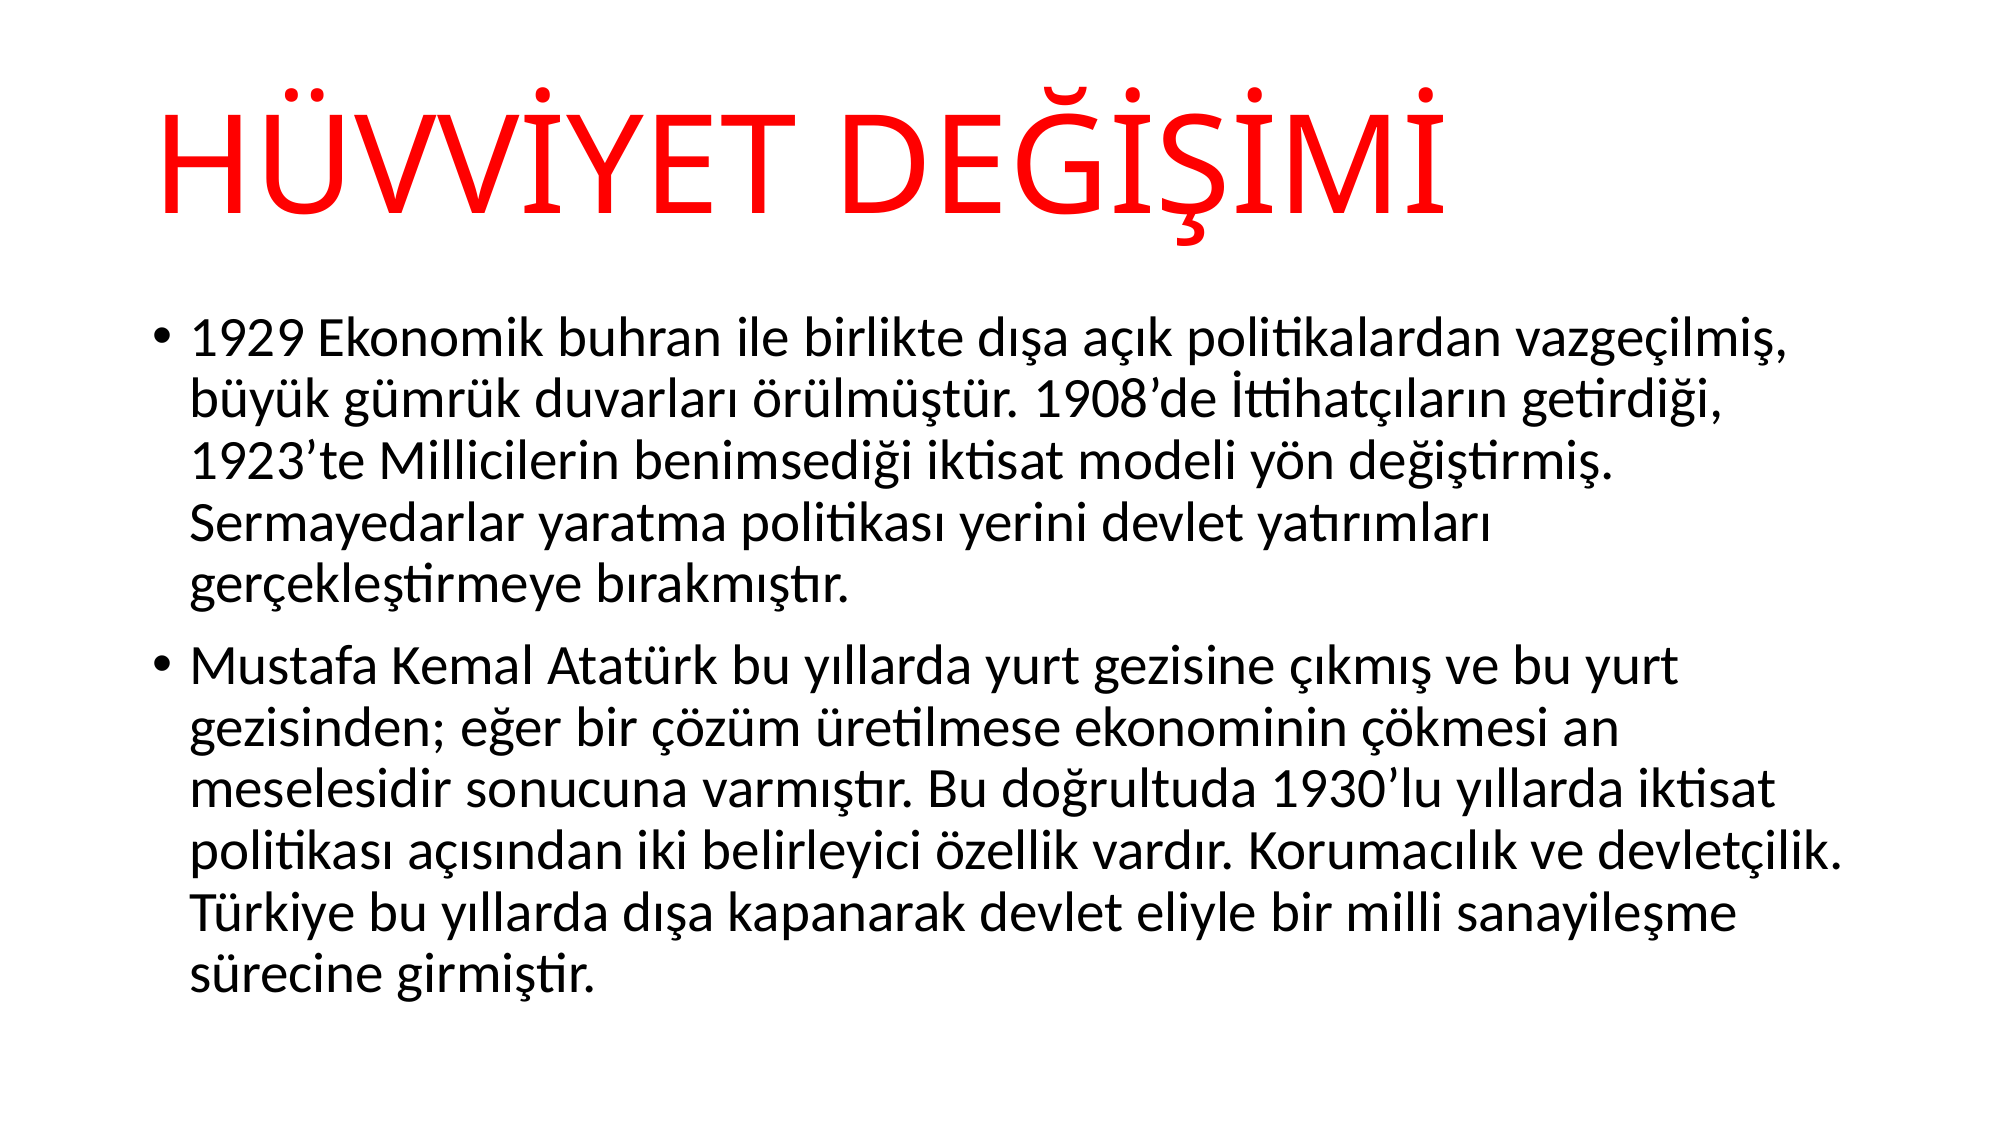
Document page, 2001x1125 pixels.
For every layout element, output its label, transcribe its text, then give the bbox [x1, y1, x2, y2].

title HÜVVİYET DEĞİŞİMİ [137, 59, 1863, 278]
list 1929 Ekonomik buhran ile birlikte dışa açık politikalardan vazgeçilmiş, büyük gümrük duvarları örülmüştür. 1908’de İttihatçıların getirdiği, 1923’te Millicilerin benimsediği iktisat modeli yön değiştirmiş. Sermayedarlar yaratma politikası yerini devlet yatırımları gerçekleştirmeye bırakmıştır. Mustafa Kemal Atatürk bu yıllarda yurt gezisine çıkmış ve bu yurt gezisinden; eğer bir çözüm üretilmese ekonominin çökmesi an meselesidir sonucuna varmıştır. Bu doğrultuda 1930’lu yıllarda iktisat politikası açısından iki belirleyici özellik vardır. Korumacılık ve devletçilik. Türkiye bu yıllarda dışa kapanarak devlet eliyle bir milli sanayileşme sürecine girmiştir. [137, 299, 1863, 1014]
